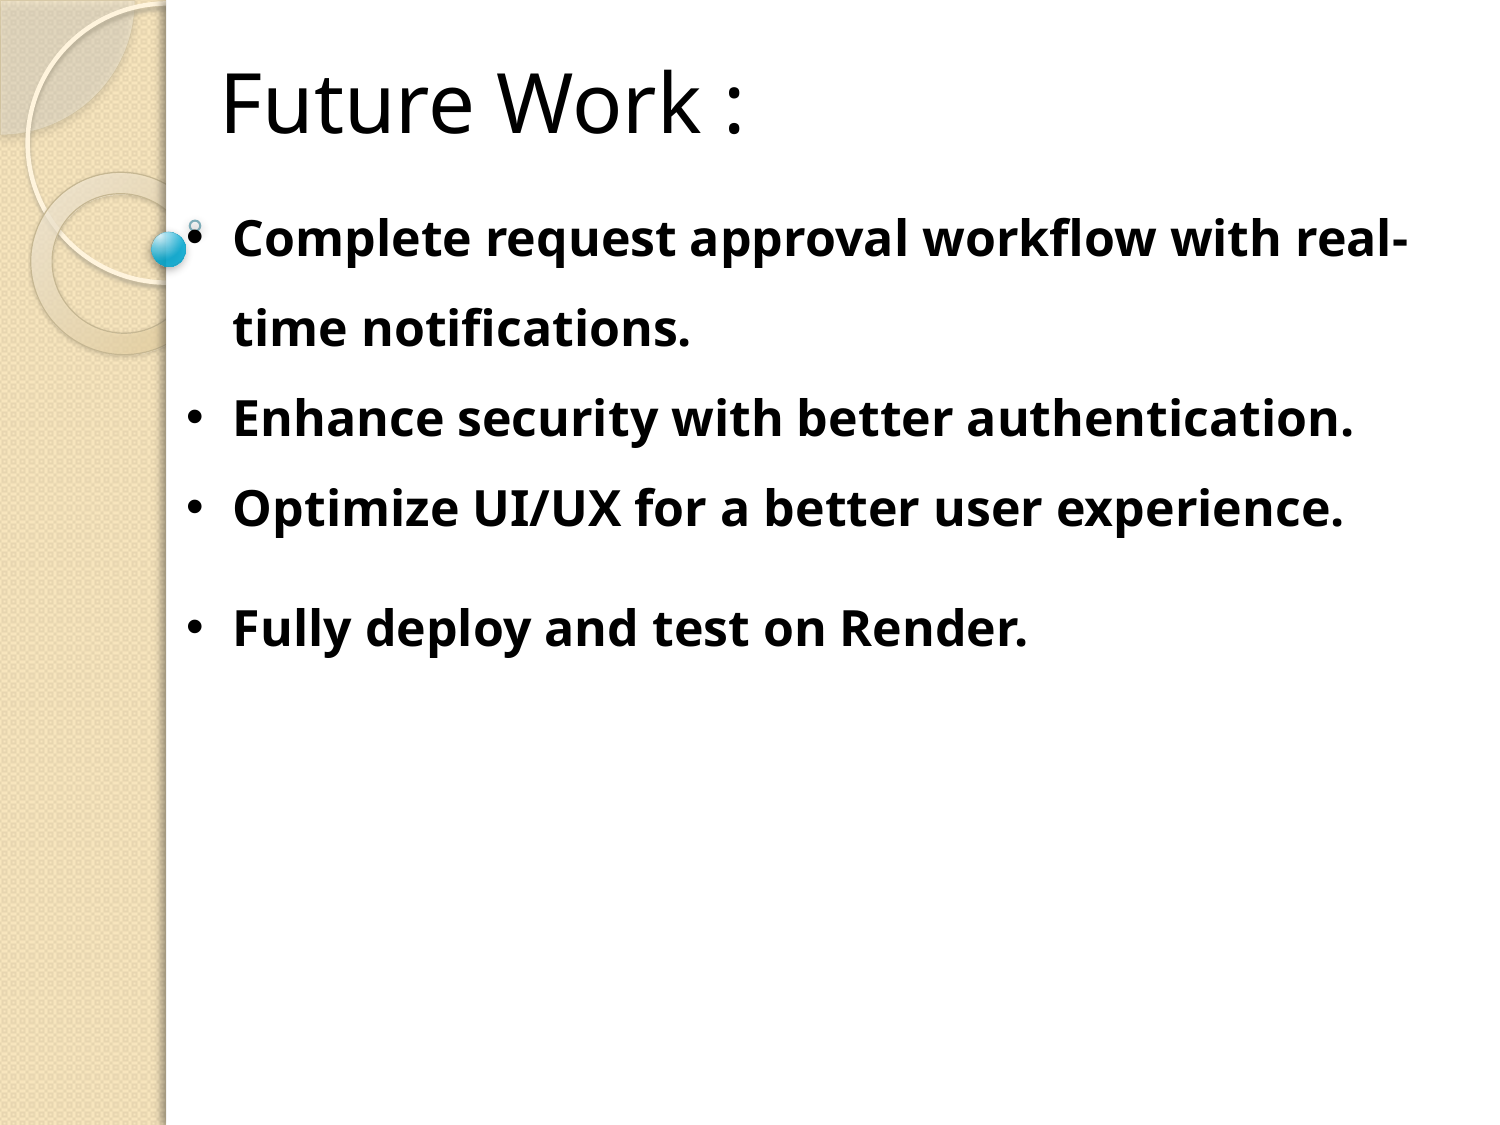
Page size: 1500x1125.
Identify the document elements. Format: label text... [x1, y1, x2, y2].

text_box Complete request approval workflow with real-time notifications. Enhance security with better authentication. Optimize UI/UX for a better user experience. Fully deploy and test on Render. [171, 168, 1489, 664]
text_box Future Work : [183, 42, 1500, 158]
